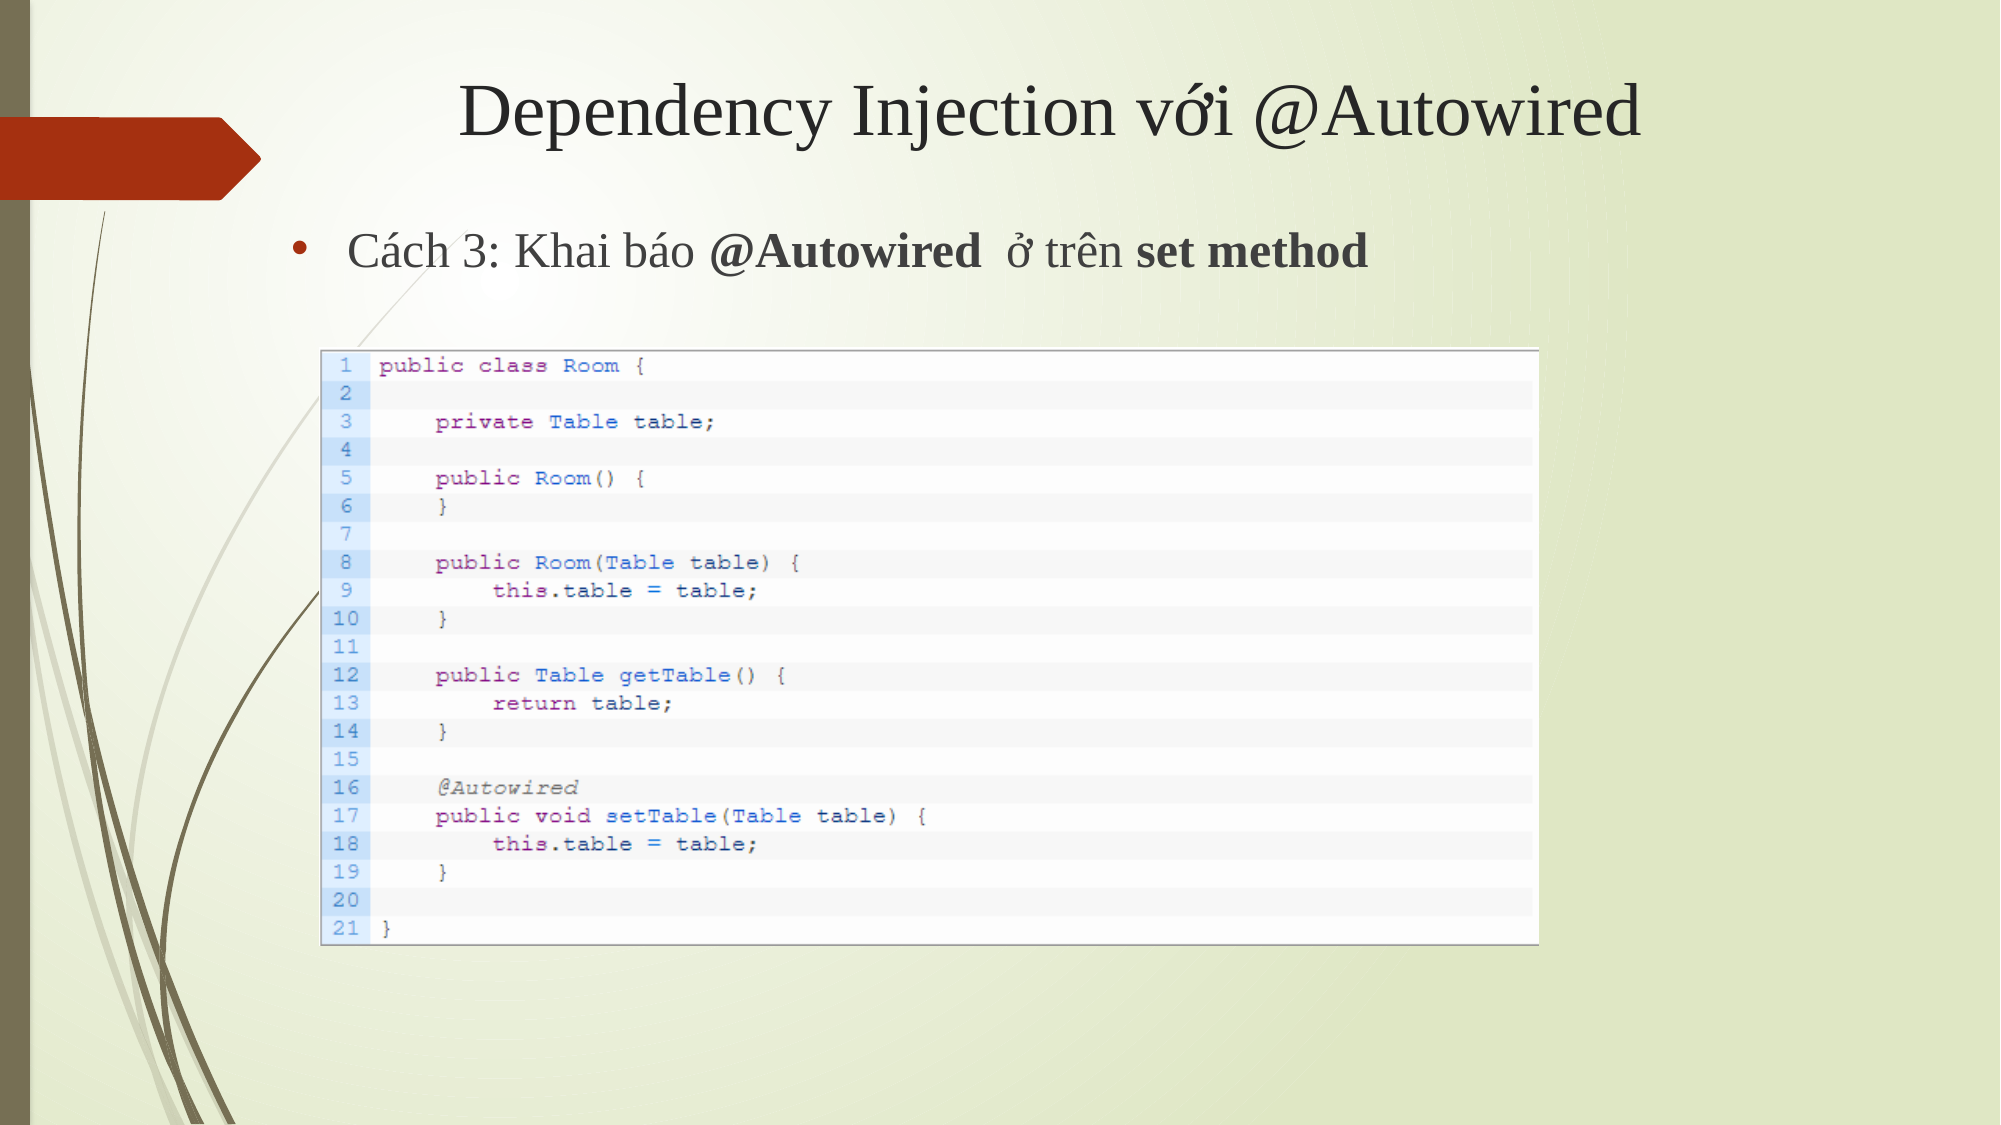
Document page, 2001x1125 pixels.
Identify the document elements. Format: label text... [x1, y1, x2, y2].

list Cách 3: Khai báo @Autowired ở trên set method [276, 210, 1739, 830]
picture [319, 347, 1539, 947]
title Dependency Injection với @Autowired [319, 0, 1782, 211]
